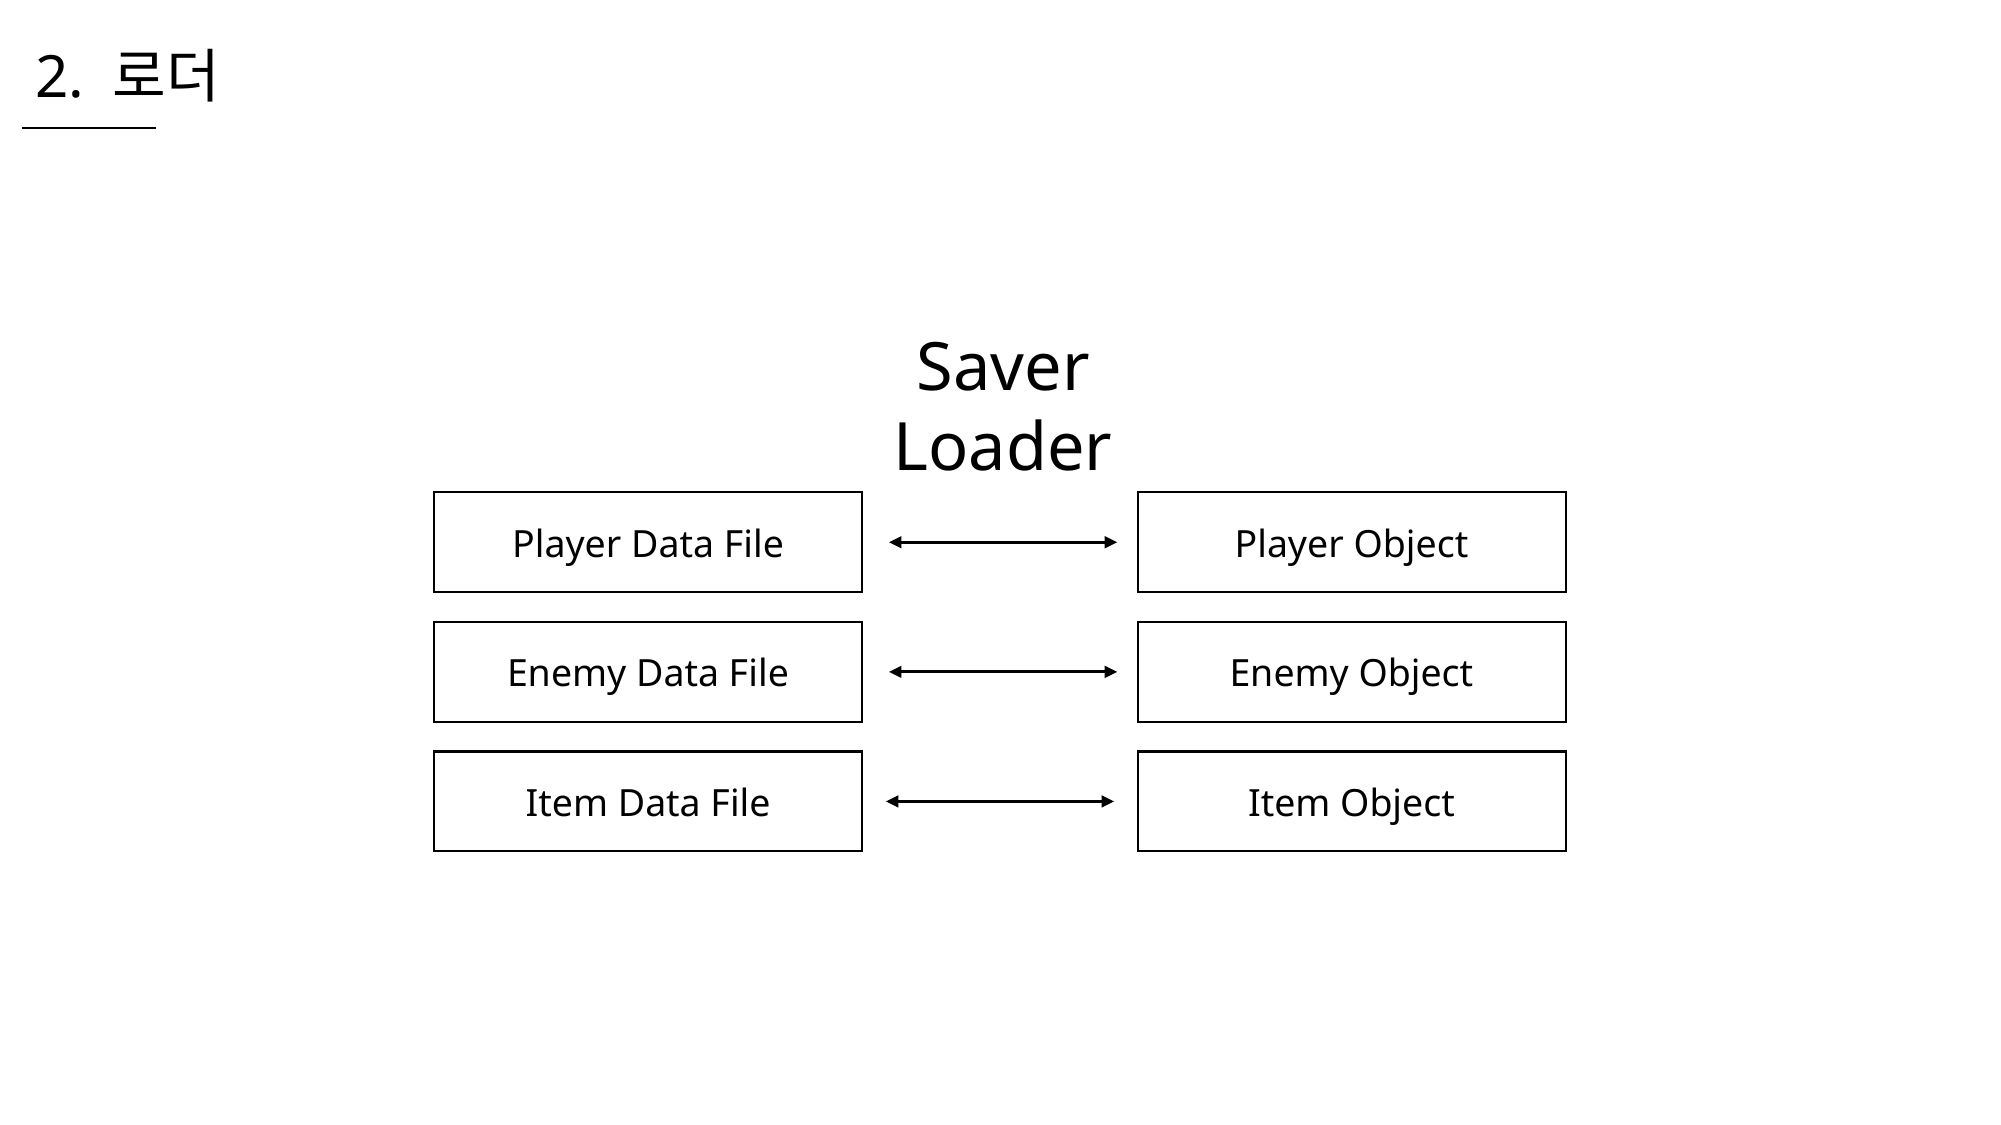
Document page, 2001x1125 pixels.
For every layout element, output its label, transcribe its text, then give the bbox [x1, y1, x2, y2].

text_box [1137, 492, 1566, 852]
text_box Saver Loader [878, 316, 1128, 492]
text_box 2. 로더 [20, 31, 235, 117]
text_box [434, 492, 863, 852]
